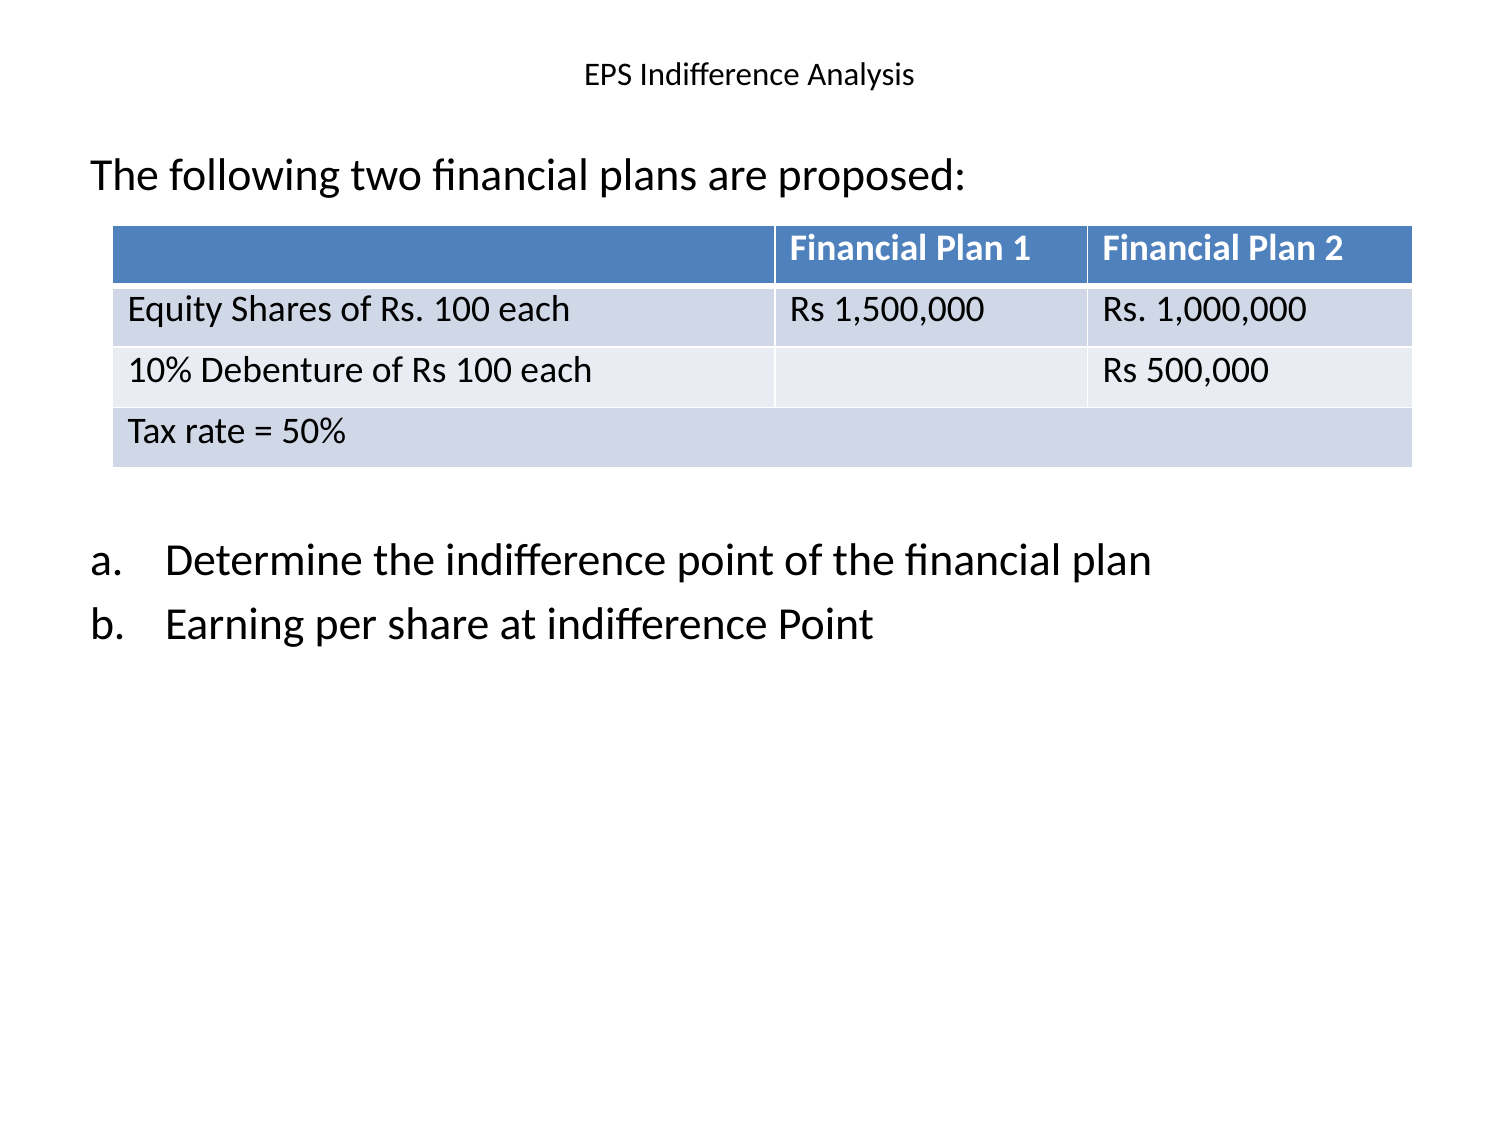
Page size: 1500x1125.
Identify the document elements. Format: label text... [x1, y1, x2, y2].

list The following two financial plans are proposed: Determine the indifference point of the financial plan Earning per share at indifference Point [75, 137, 1425, 1075]
table_cell 10% Debenture of Rs 100 each [113, 348, 774, 407]
table_cell [776, 348, 1087, 407]
table_cell Equity Shares of Rs. 100 each [113, 289, 774, 346]
table_header Financial Plan 1 [776, 226, 1087, 283]
table_header [113, 226, 774, 283]
table_cell Tax rate = 50% [113, 408, 1412, 467]
table_cell Rs 500,000 [1088, 348, 1412, 407]
table_header Financial Plan 2 [1088, 226, 1412, 283]
table_cell Rs. 1,000,000 [1088, 289, 1412, 346]
table_cell Rs 1,500,000 [776, 289, 1087, 346]
title EPS Indifference Analysis [75, 45, 1425, 100]
